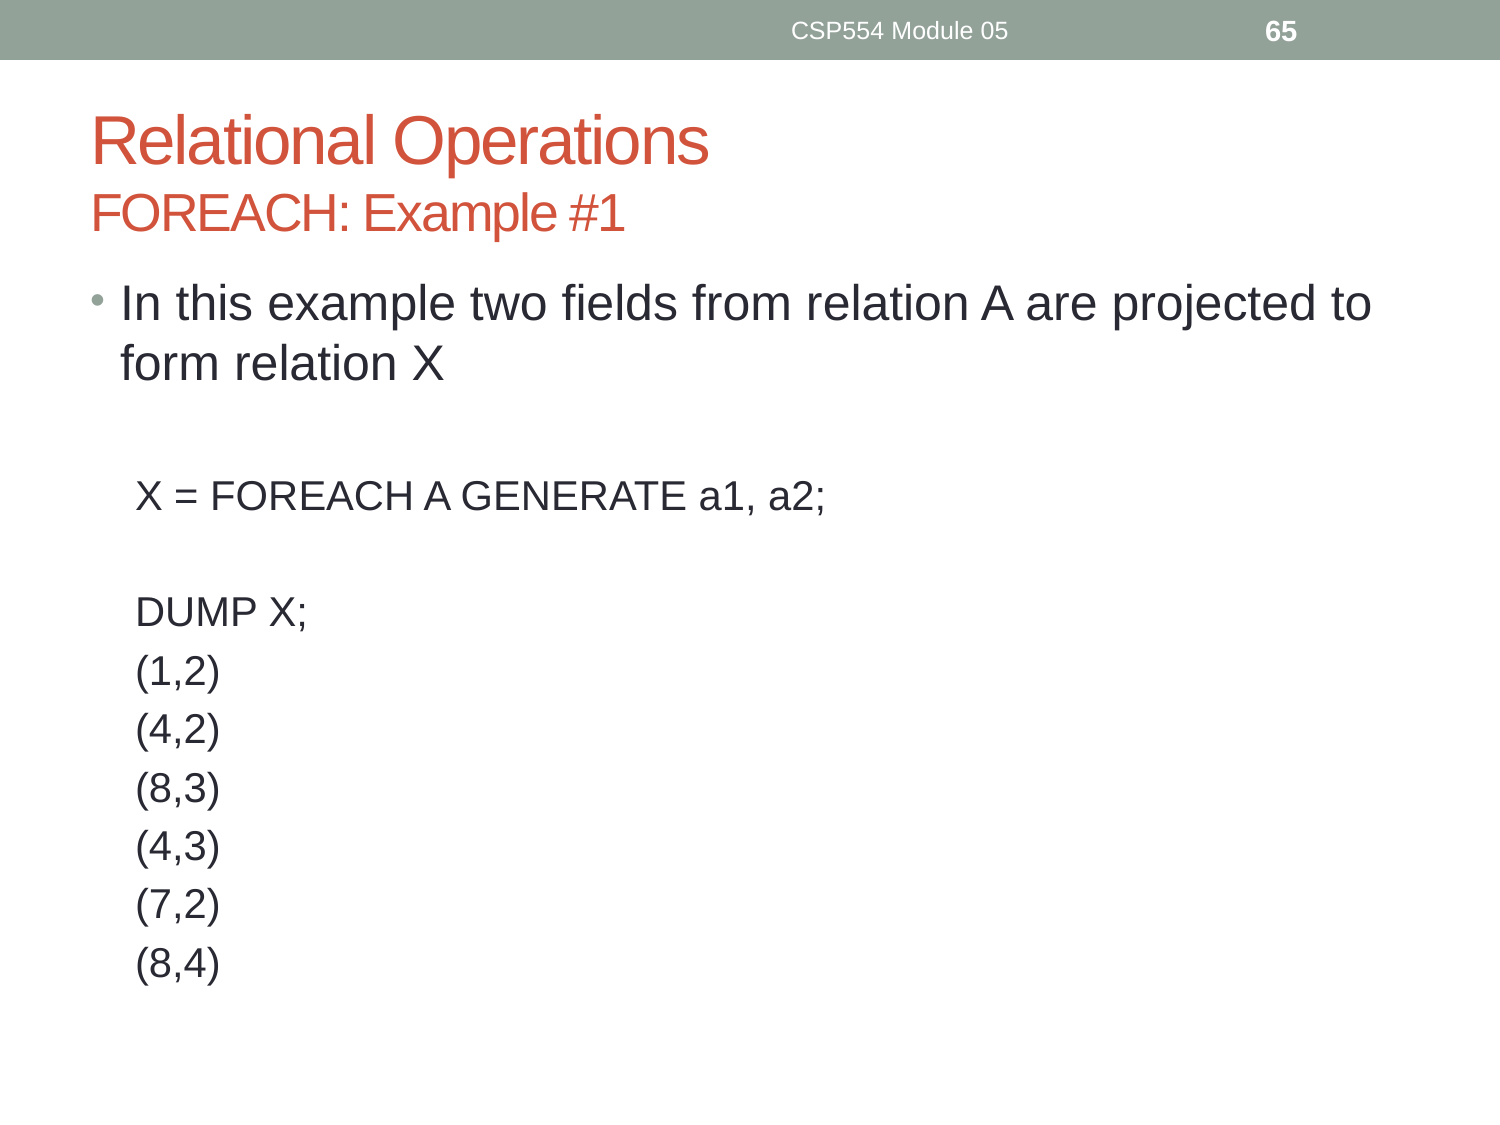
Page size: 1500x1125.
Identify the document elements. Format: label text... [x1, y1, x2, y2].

footer CSP554 Module 05 [562, 3, 1238, 57]
slide_number 65 [1250, 3, 1425, 57]
title Relational Operations FOREACH: Example #1 [75, 87, 1425, 250]
list In this example two fields from relation A are projected to form relation X X = FOREACH A GENERATE a1, a2; DUMP X; (1,2) (4,2) (8,3) (4,3) (7,2) (8,4) [75, 262, 1425, 1063]
